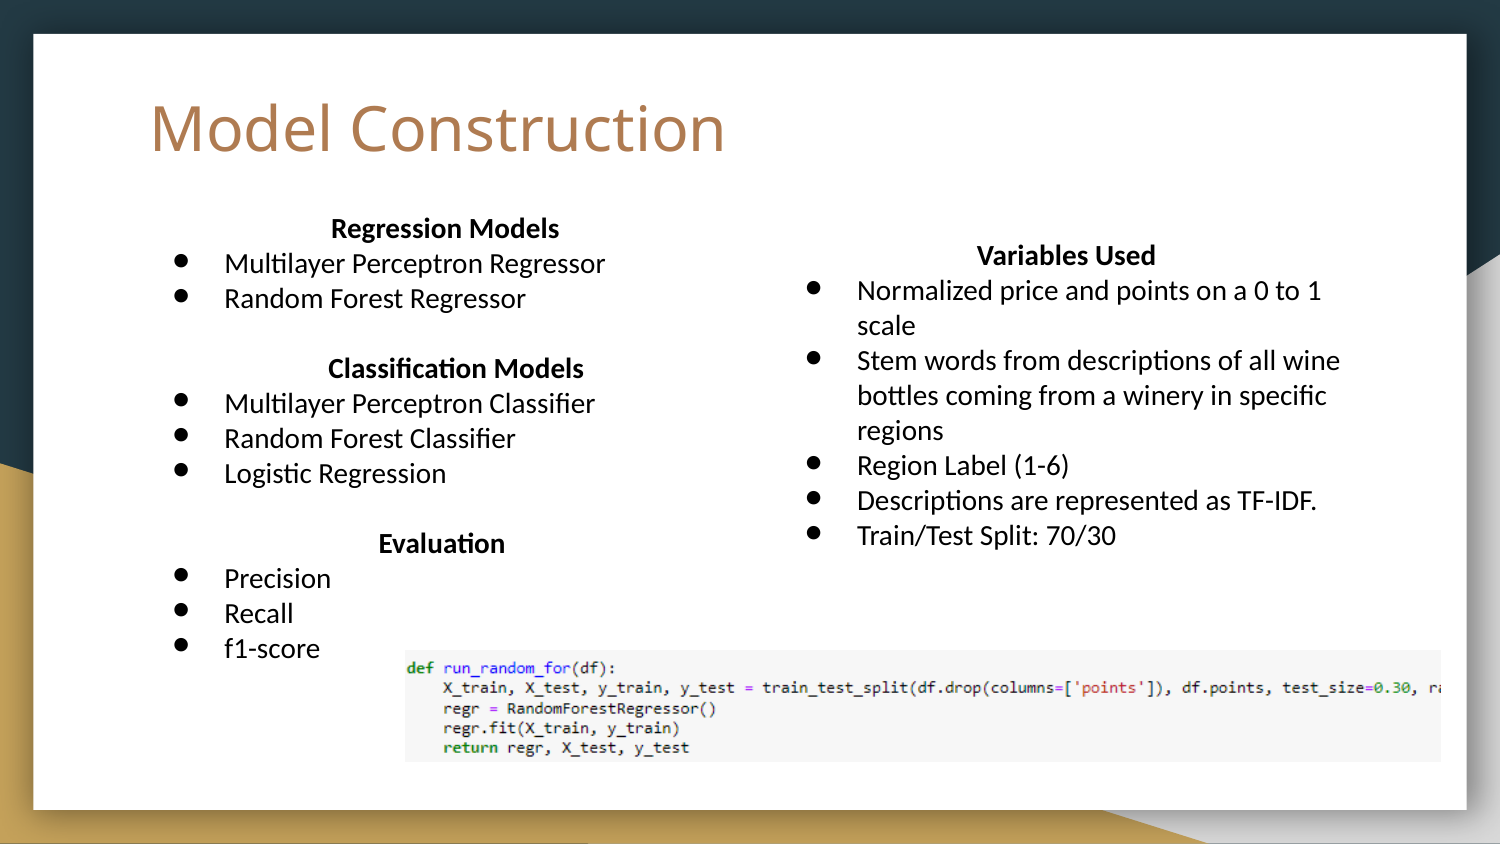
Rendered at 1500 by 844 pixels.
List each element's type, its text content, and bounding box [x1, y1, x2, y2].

text_box Variables Used Normalized price and points on a 0 to 1 scale Stem words from descriptions of all wine bottles coming from a winery in specific regions Region Label (1-6) Descriptions are represented as TF-IDF. Train/Test Split: 70/30 [767, 221, 1367, 602]
text_box Regression Models Multilayer Perceptron Regressor Random Forest Regressor Classification Models Multilayer Perceptron Classifier Random Forest Classifier Logistic Regression Evaluation Precision Recall f1-score [134, 194, 750, 679]
picture [405, 650, 1441, 763]
title Model Construction [134, 73, 1366, 195]
